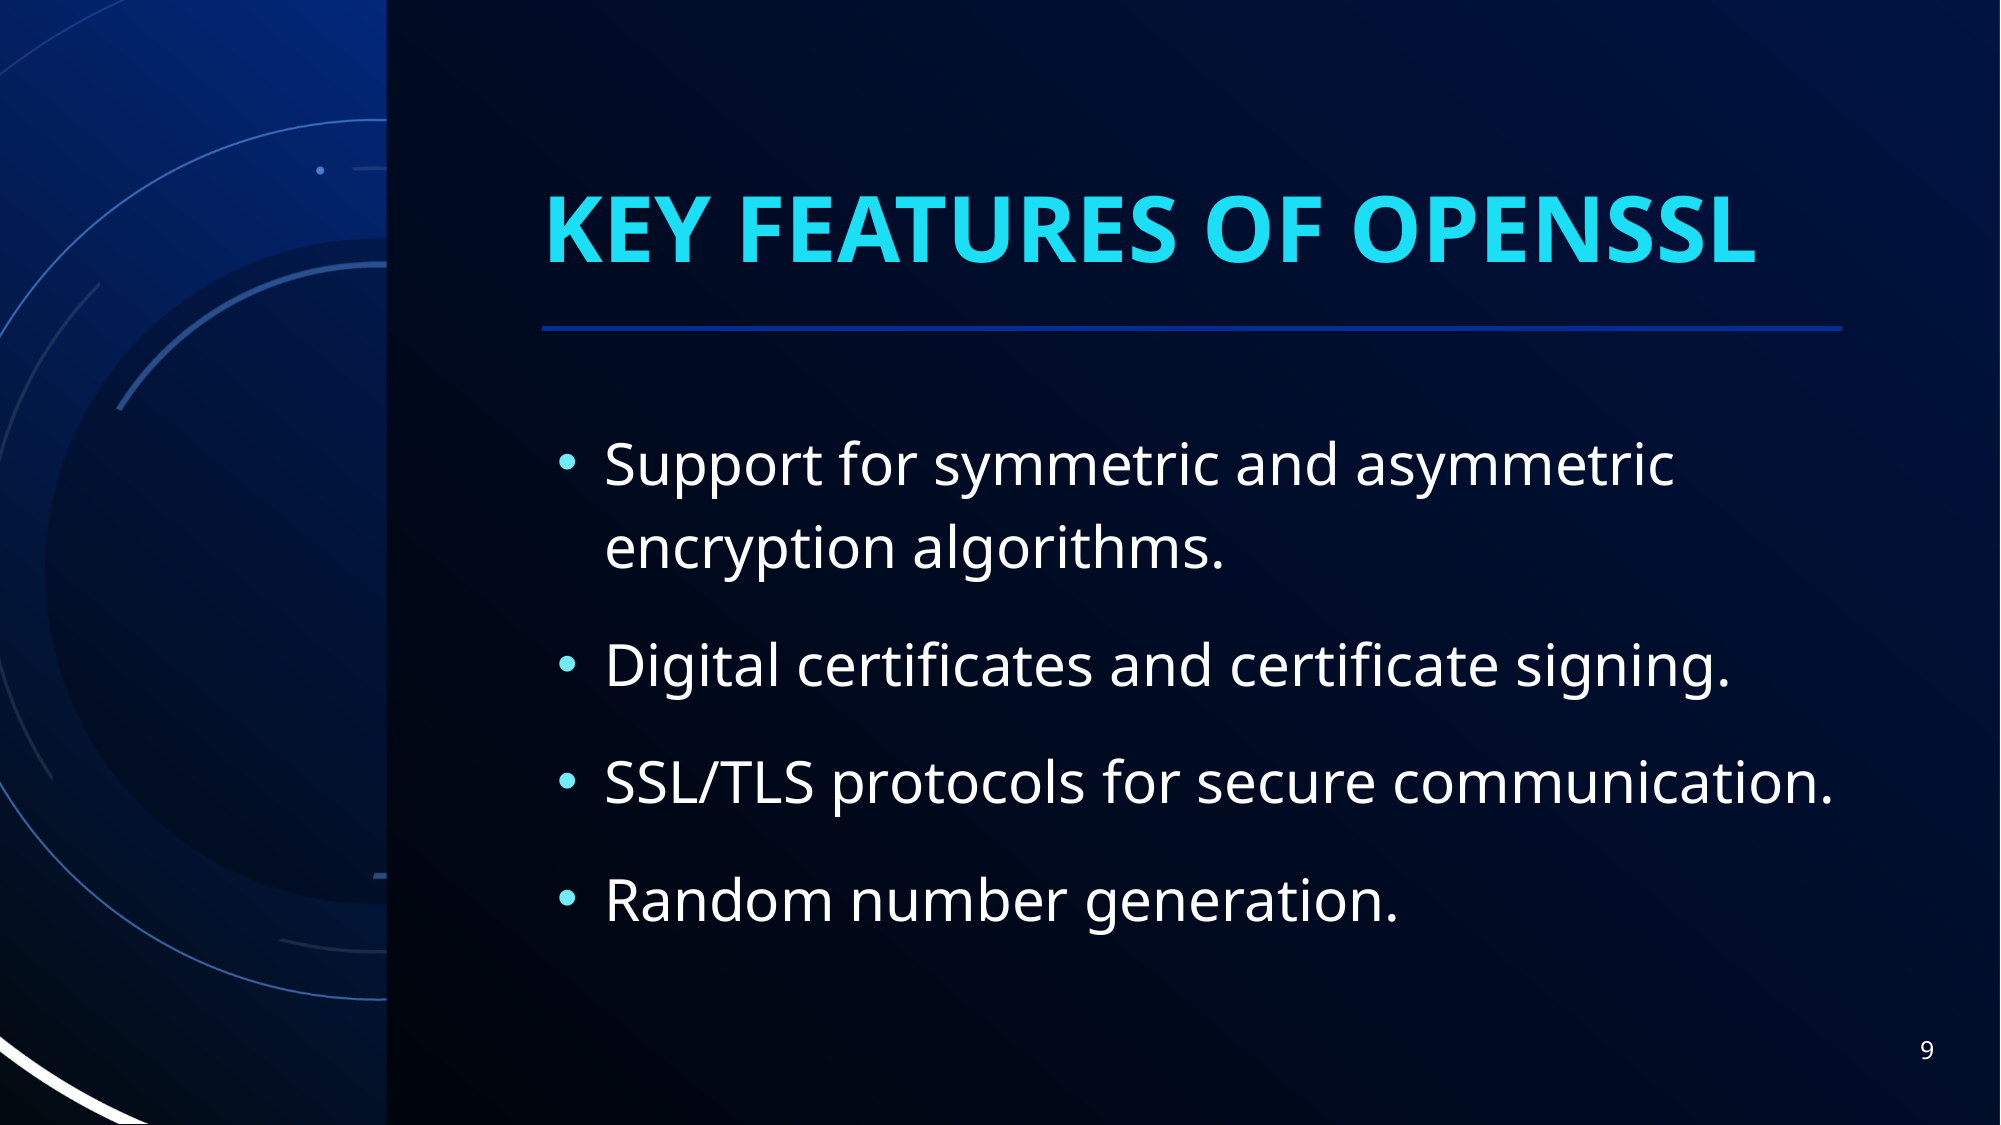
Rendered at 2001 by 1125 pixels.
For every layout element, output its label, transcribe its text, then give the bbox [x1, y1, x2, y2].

title Key Features of OpenSSL [542, 149, 1908, 291]
list Support for symmetric and asymmetric encryption algorithms. Digital certificates and certificate signing. SSL/TLS protocols for secure communication. Random number generation. [542, 405, 1891, 1009]
picture [0, 0, 387, 1124]
slide_number 9 [1499, 1021, 1950, 1082]
